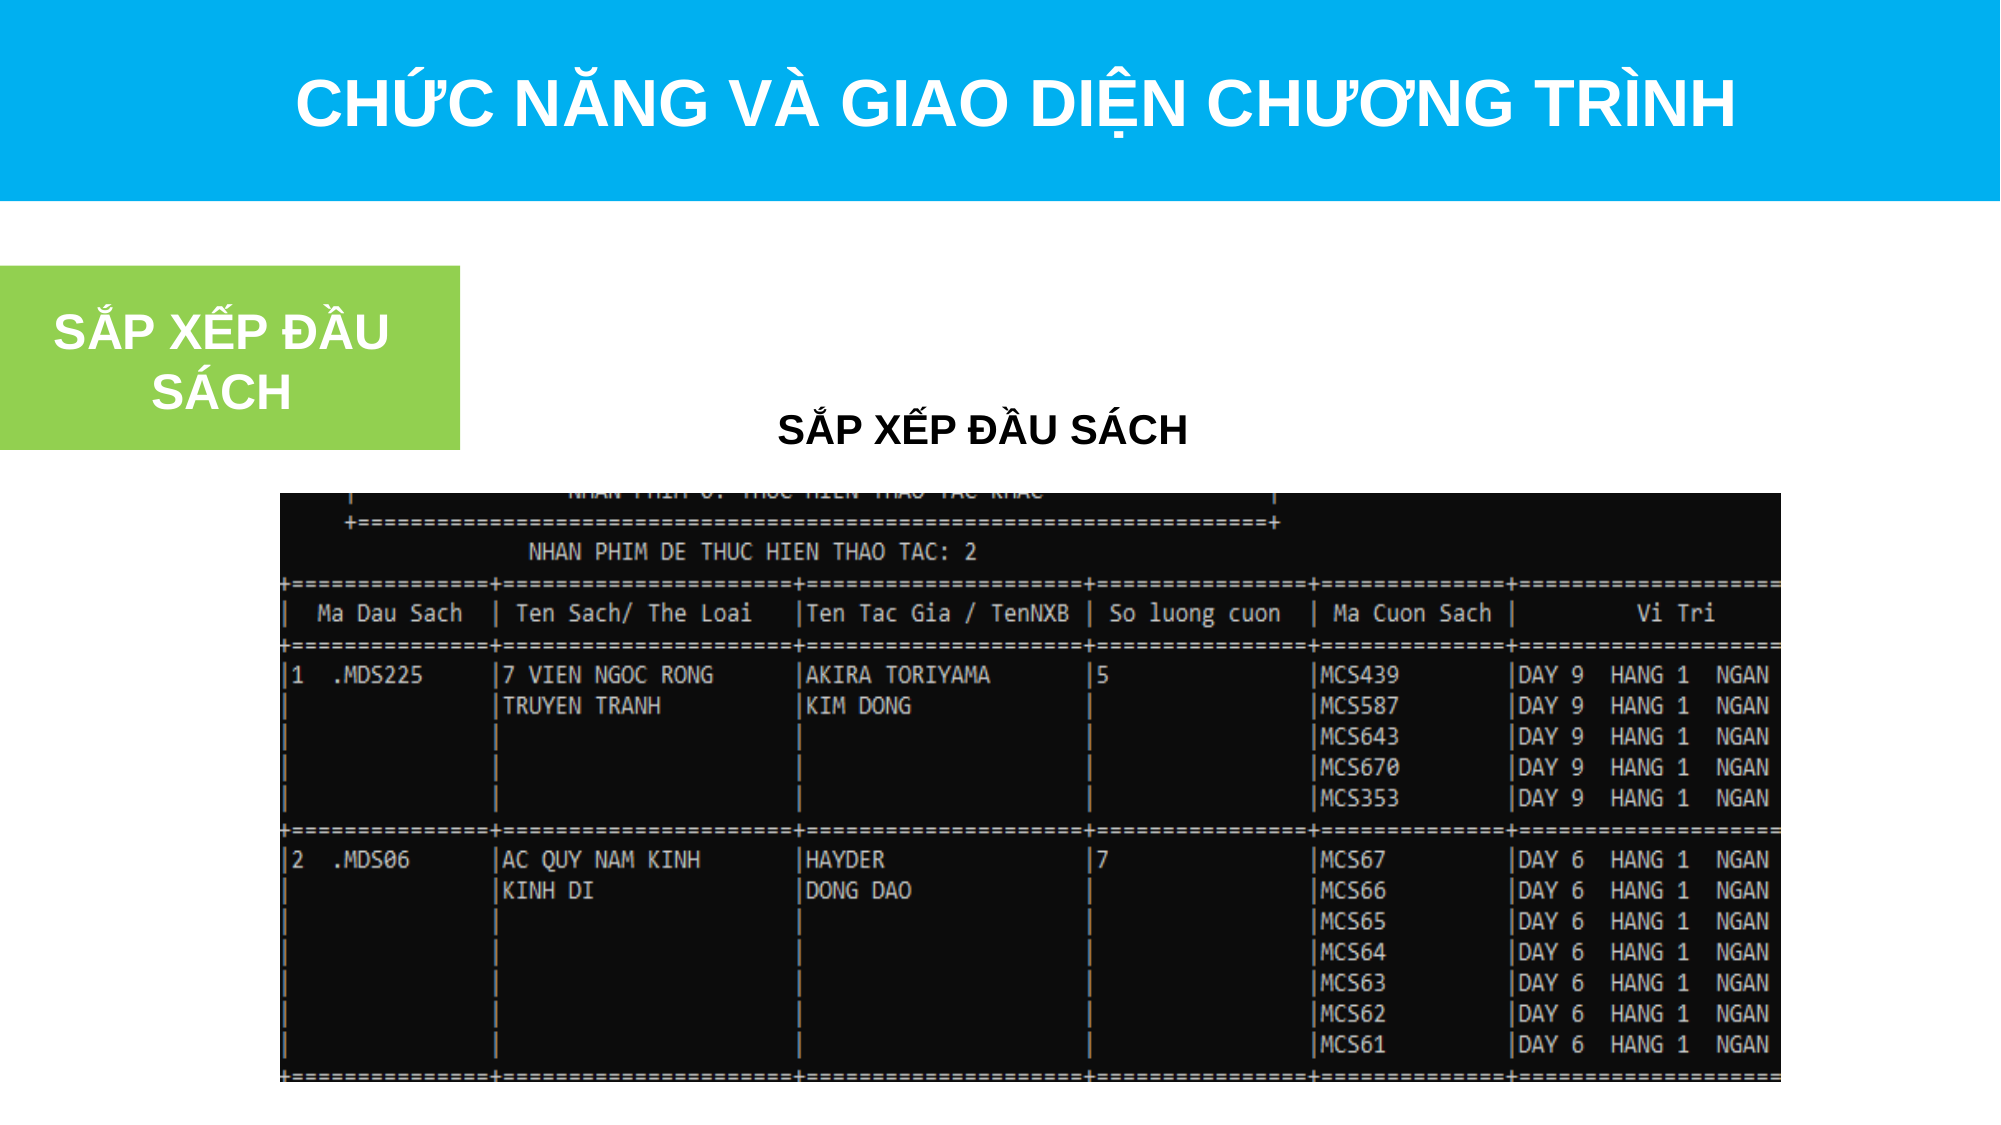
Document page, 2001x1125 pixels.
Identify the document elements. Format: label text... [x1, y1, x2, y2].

picture [280, 493, 1781, 1082]
text_box [0, 265, 461, 451]
text_box SẮP XẾP ĐẦU SÁCH [762, 395, 1448, 461]
text_box SẮP XẾP ĐẦU SÁCH [0, 292, 460, 427]
text_box [0, 0, 2000, 202]
text_box CHỨC NĂNG VÀ GIAO DIỆN CHƯƠNG TRÌNH [280, 52, 1891, 148]
